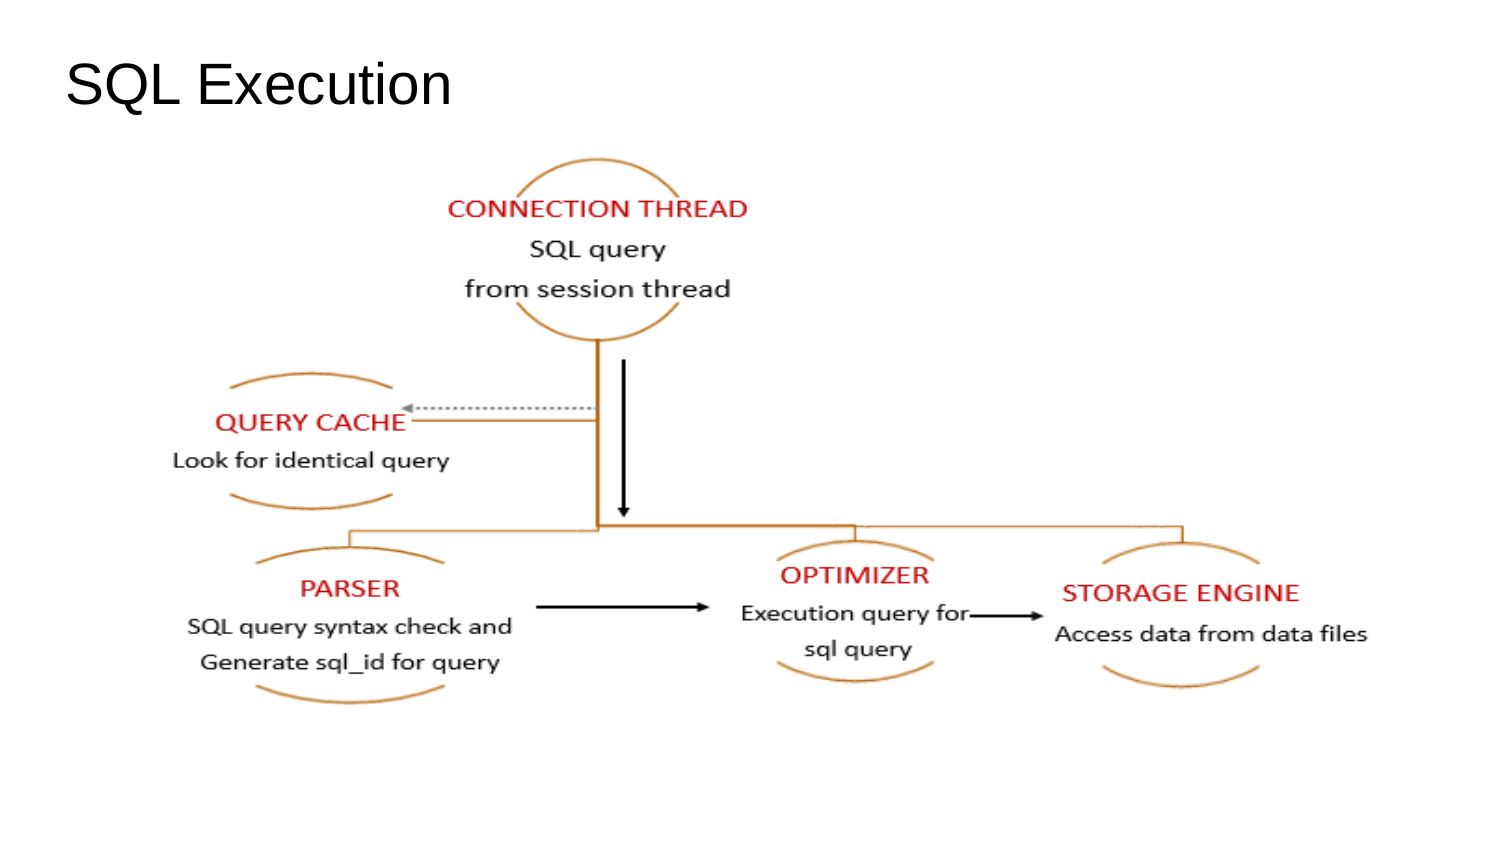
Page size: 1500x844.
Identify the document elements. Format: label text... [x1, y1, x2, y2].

picture [50, 151, 1413, 727]
text_box SQL Execution [51, 31, 1449, 168]
